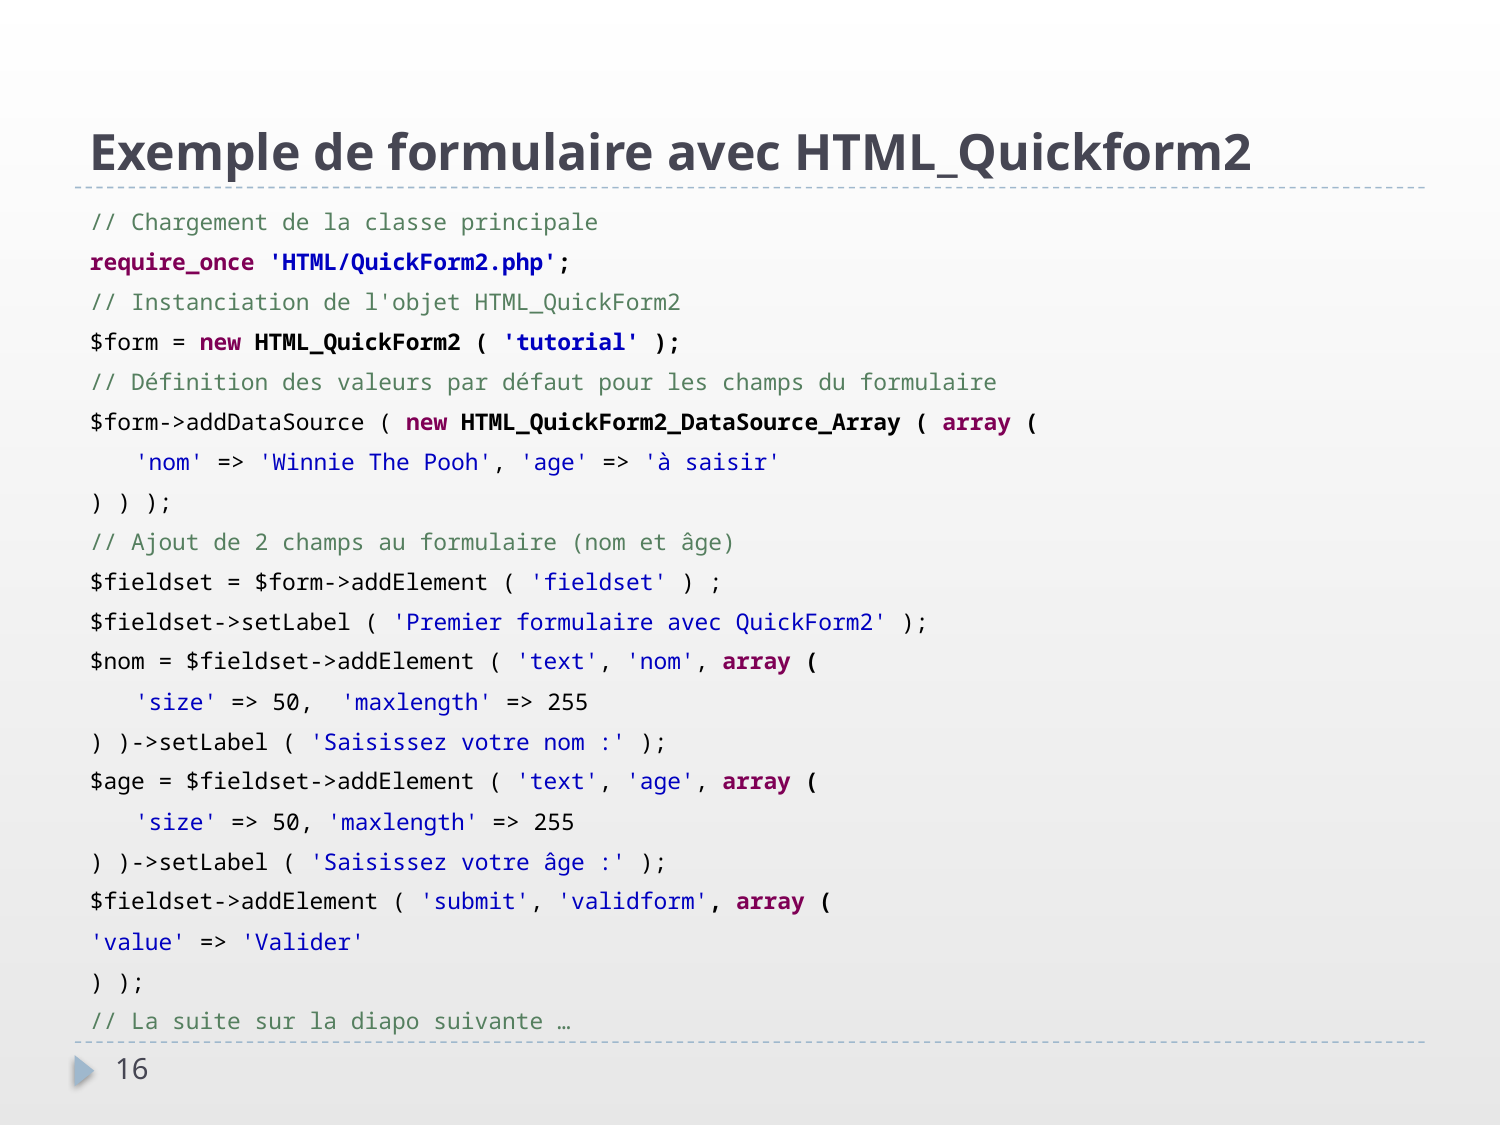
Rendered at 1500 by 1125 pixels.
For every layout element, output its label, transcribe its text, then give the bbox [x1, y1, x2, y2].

text_box // Chargement de la classe principale require_once 'HTML/QuickForm2.php'; // Instanciation de l'objet HTML_QuickForm2 $form = new HTML_QuickForm2 ( 'tutorial' ); // Définition des valeurs par défaut pour les champs du formulaire $form->addDataSource ( new HTML_QuickForm2_DataSource_Array ( array ( 'nom' => 'Winnie The Pooh', 'age' => 'à saisir' ) ) ); // Ajout de 2 champs au formulaire (nom et âge) $fieldset = $form->addElement ( 'fieldset' ) ; $fieldset->setLabel ( 'Premier formulaire avec QuickForm2' ); $nom = $fieldset->addElement ( 'text', 'nom', array ( 'size' => 50, 'maxlength' => 255 ) )->setLabel ( 'Saisissez votre nom :' ); $age = $fieldset->addElement ( 'text', 'age', array ( 'size' => 50, 'maxlength' => 255 ) )->setLabel ( 'Saisissez votre âge :' ); $fieldset->addElement ( 'submit', 'validform', array ( 'value' => 'Valider' ) ); // La suite sur la diapo suivante … [75, 200, 1425, 1010]
text_box Exemple de formulaire avec HTML_Quickform2 [75, 24, 1425, 188]
text_box 16 [100, 1042, 426, 1103]
